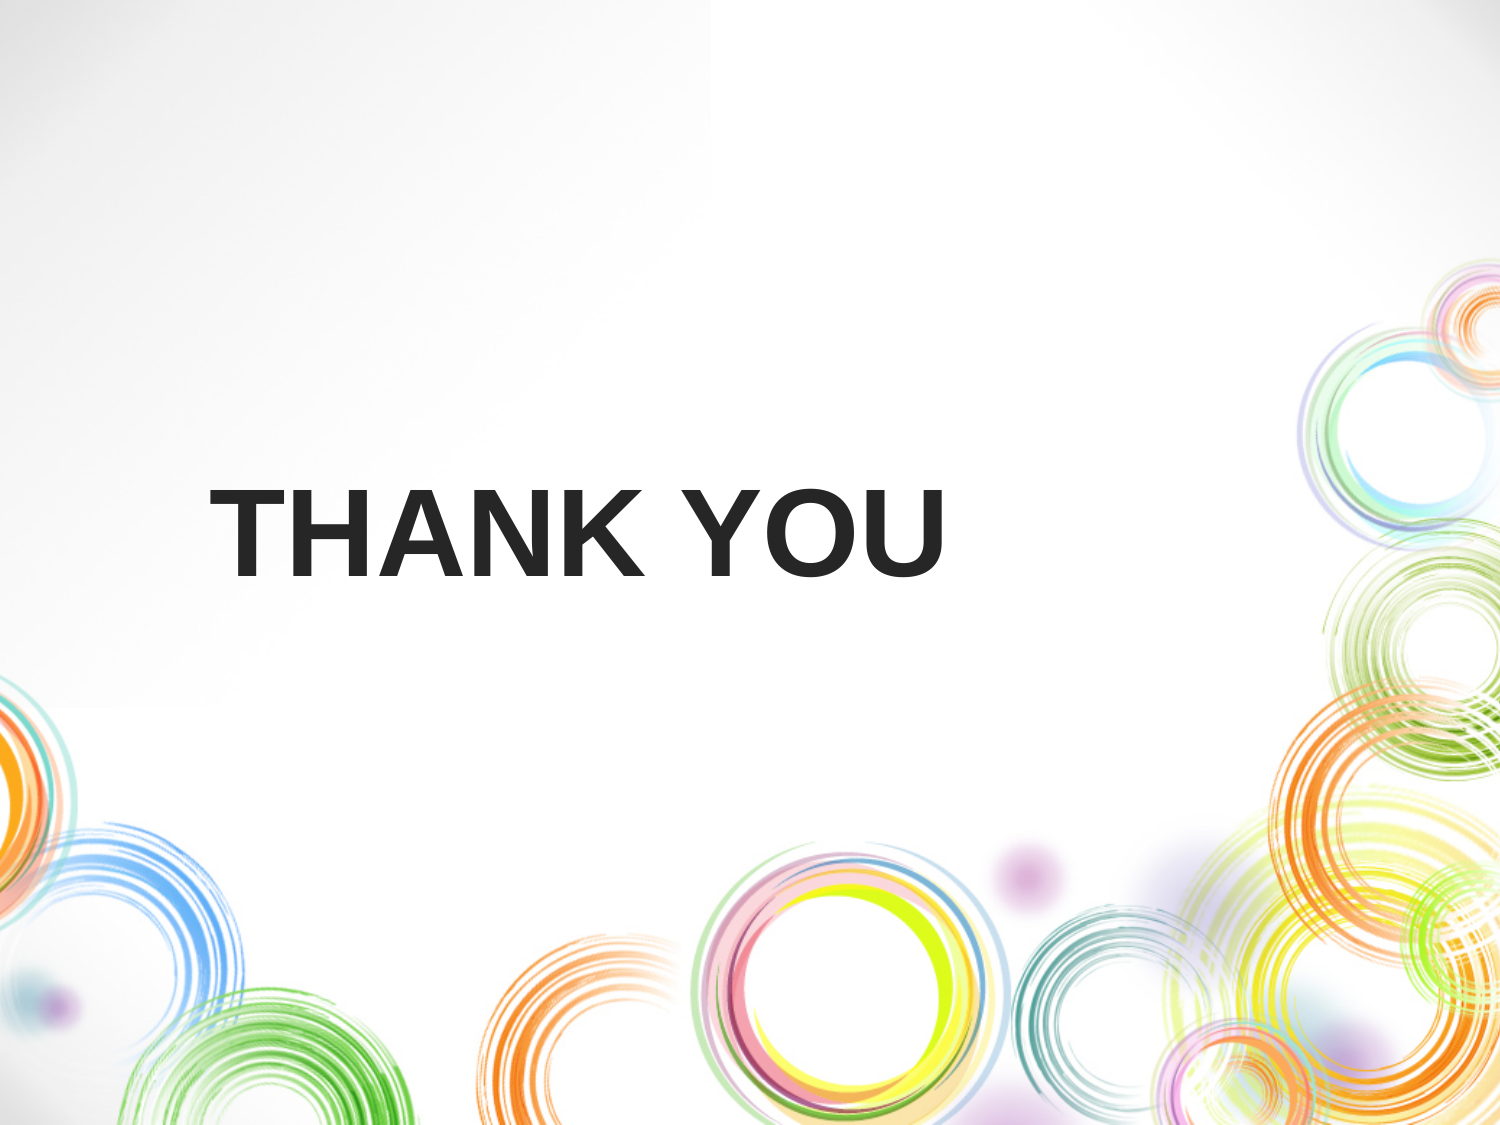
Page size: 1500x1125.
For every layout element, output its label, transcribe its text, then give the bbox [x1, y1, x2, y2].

picture [0, 0, 1500, 1125]
text_box THANK YOU [194, 444, 987, 610]
